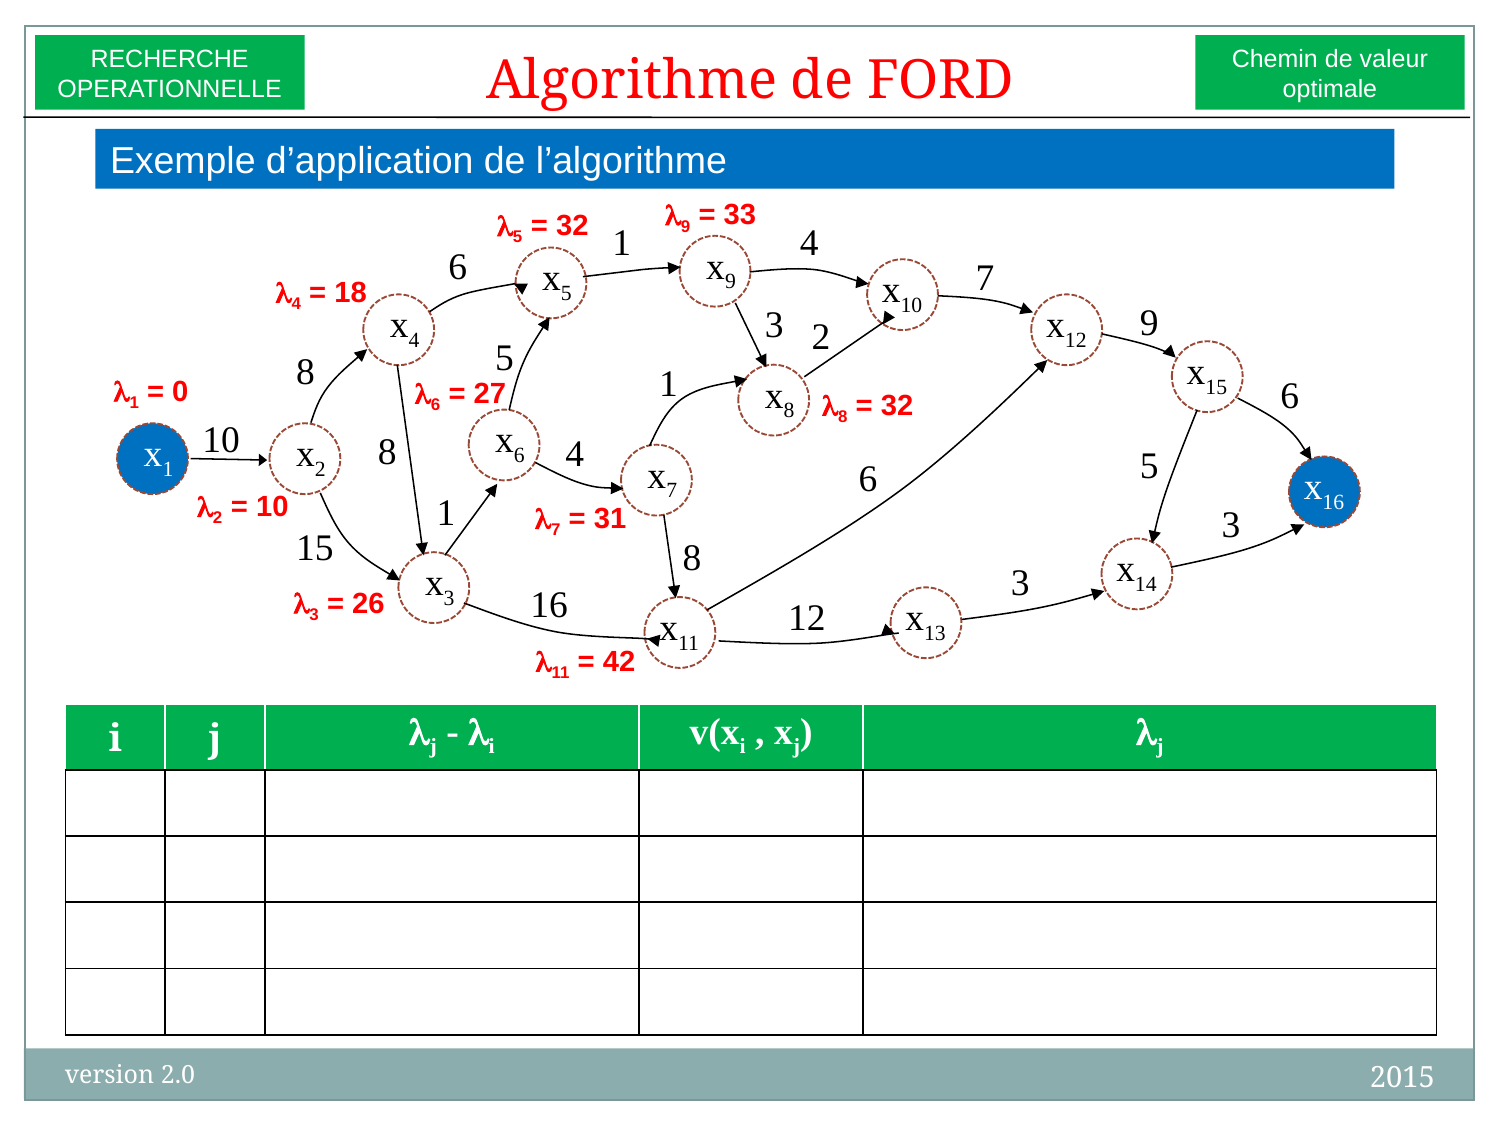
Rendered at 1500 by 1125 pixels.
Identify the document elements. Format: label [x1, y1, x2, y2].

text_box [35, 35, 305, 110]
title [316, 37, 1184, 116]
table_cell [864, 837, 1436, 901]
table_cell [864, 903, 1436, 968]
table_cell [640, 903, 862, 968]
table_header [266, 705, 638, 769]
table_cell [66, 837, 164, 901]
text_box [90, 128, 1395, 690]
footer [50, 1051, 638, 1112]
table_cell [166, 969, 264, 1034]
table_cell [266, 969, 638, 1034]
table_header [864, 705, 1436, 769]
table_cell [640, 837, 862, 901]
table_cell [266, 903, 638, 968]
slide_number [950, 1050, 1450, 1111]
text_box [1195, 35, 1465, 110]
table_cell [166, 837, 264, 901]
table_cell [266, 771, 638, 835]
table_cell [66, 771, 164, 835]
table_cell [166, 903, 264, 968]
table_cell [266, 837, 638, 901]
table_cell [864, 771, 1436, 835]
table_cell [864, 969, 1436, 1034]
table_cell [640, 969, 862, 1034]
table_header [66, 705, 164, 769]
table_cell [66, 903, 164, 968]
table_cell [66, 969, 164, 1034]
table_header [640, 705, 862, 769]
table_cell [640, 771, 862, 835]
table_header [166, 705, 264, 769]
table_cell [166, 771, 264, 835]
